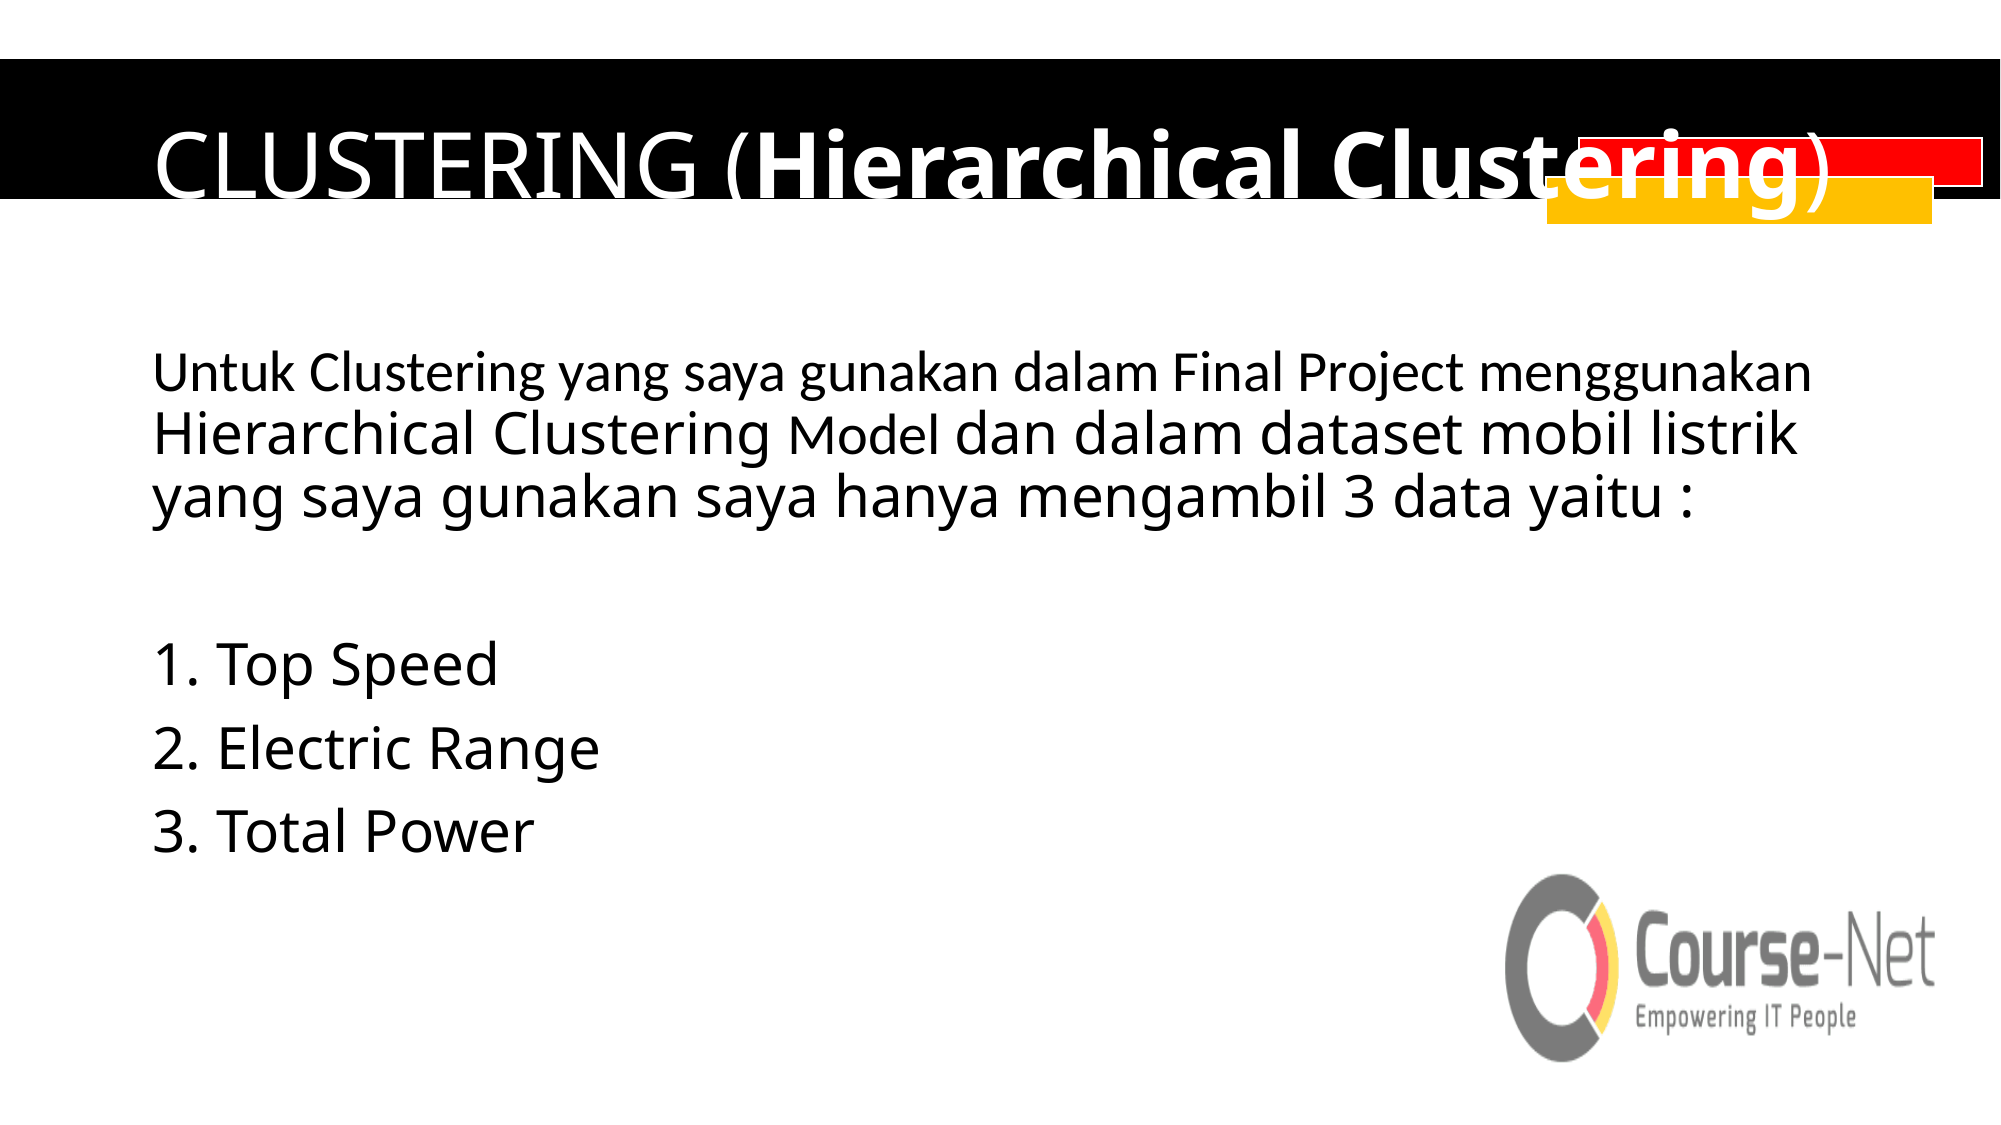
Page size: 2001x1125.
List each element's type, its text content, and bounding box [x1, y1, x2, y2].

list Untuk Clustering yang saya gunakan dalam Final Project menggunakan Hierarchical Clustering Model dan dalam dataset mobil listrik yang saya gunakan saya hanya mengambil 3 data yaitu : 1. Top Speed 2. Electric Range 3. Total Power [137, 333, 1863, 1048]
title CLUSTERING (Hierarchical Clustering) [137, 59, 1863, 278]
